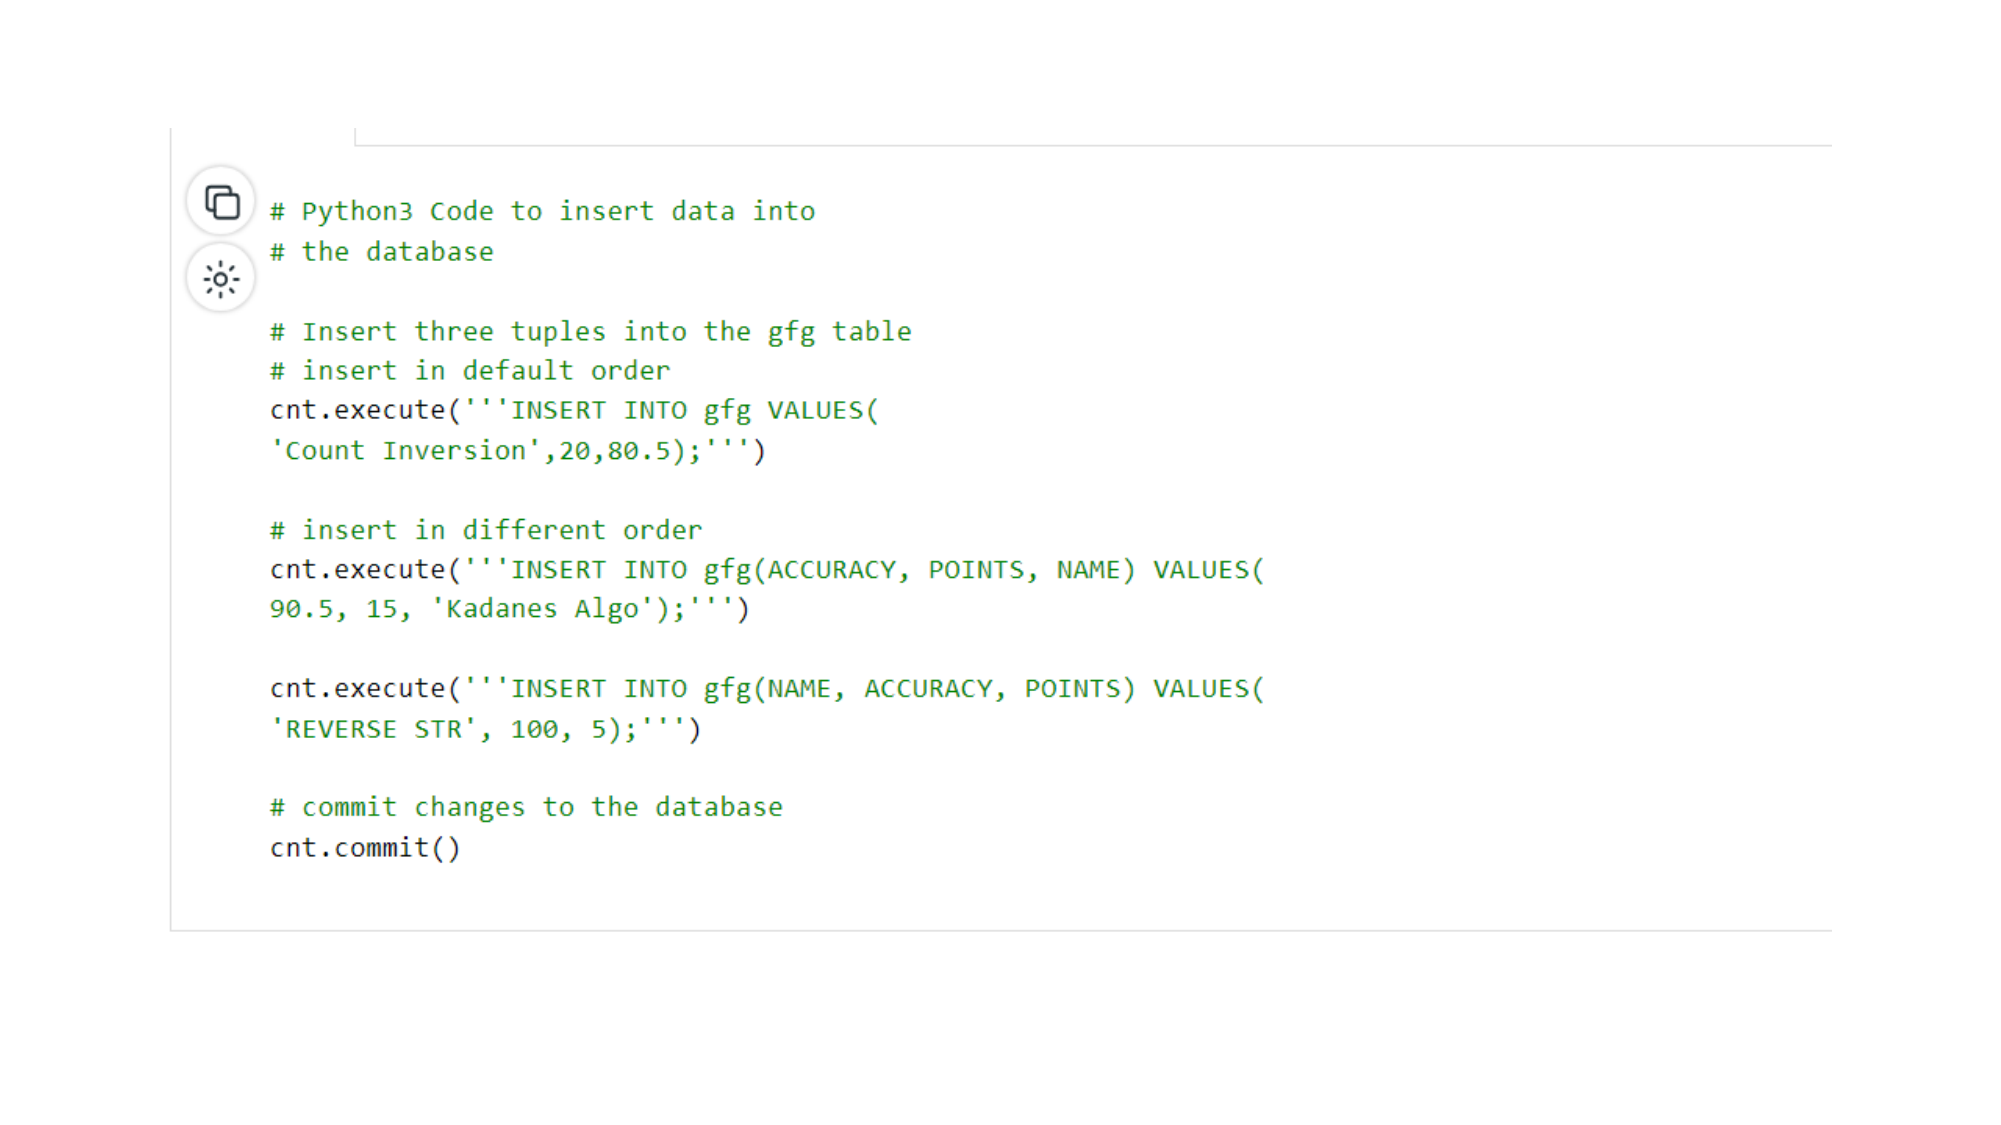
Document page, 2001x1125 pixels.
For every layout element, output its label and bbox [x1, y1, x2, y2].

picture [167, 128, 1833, 997]
